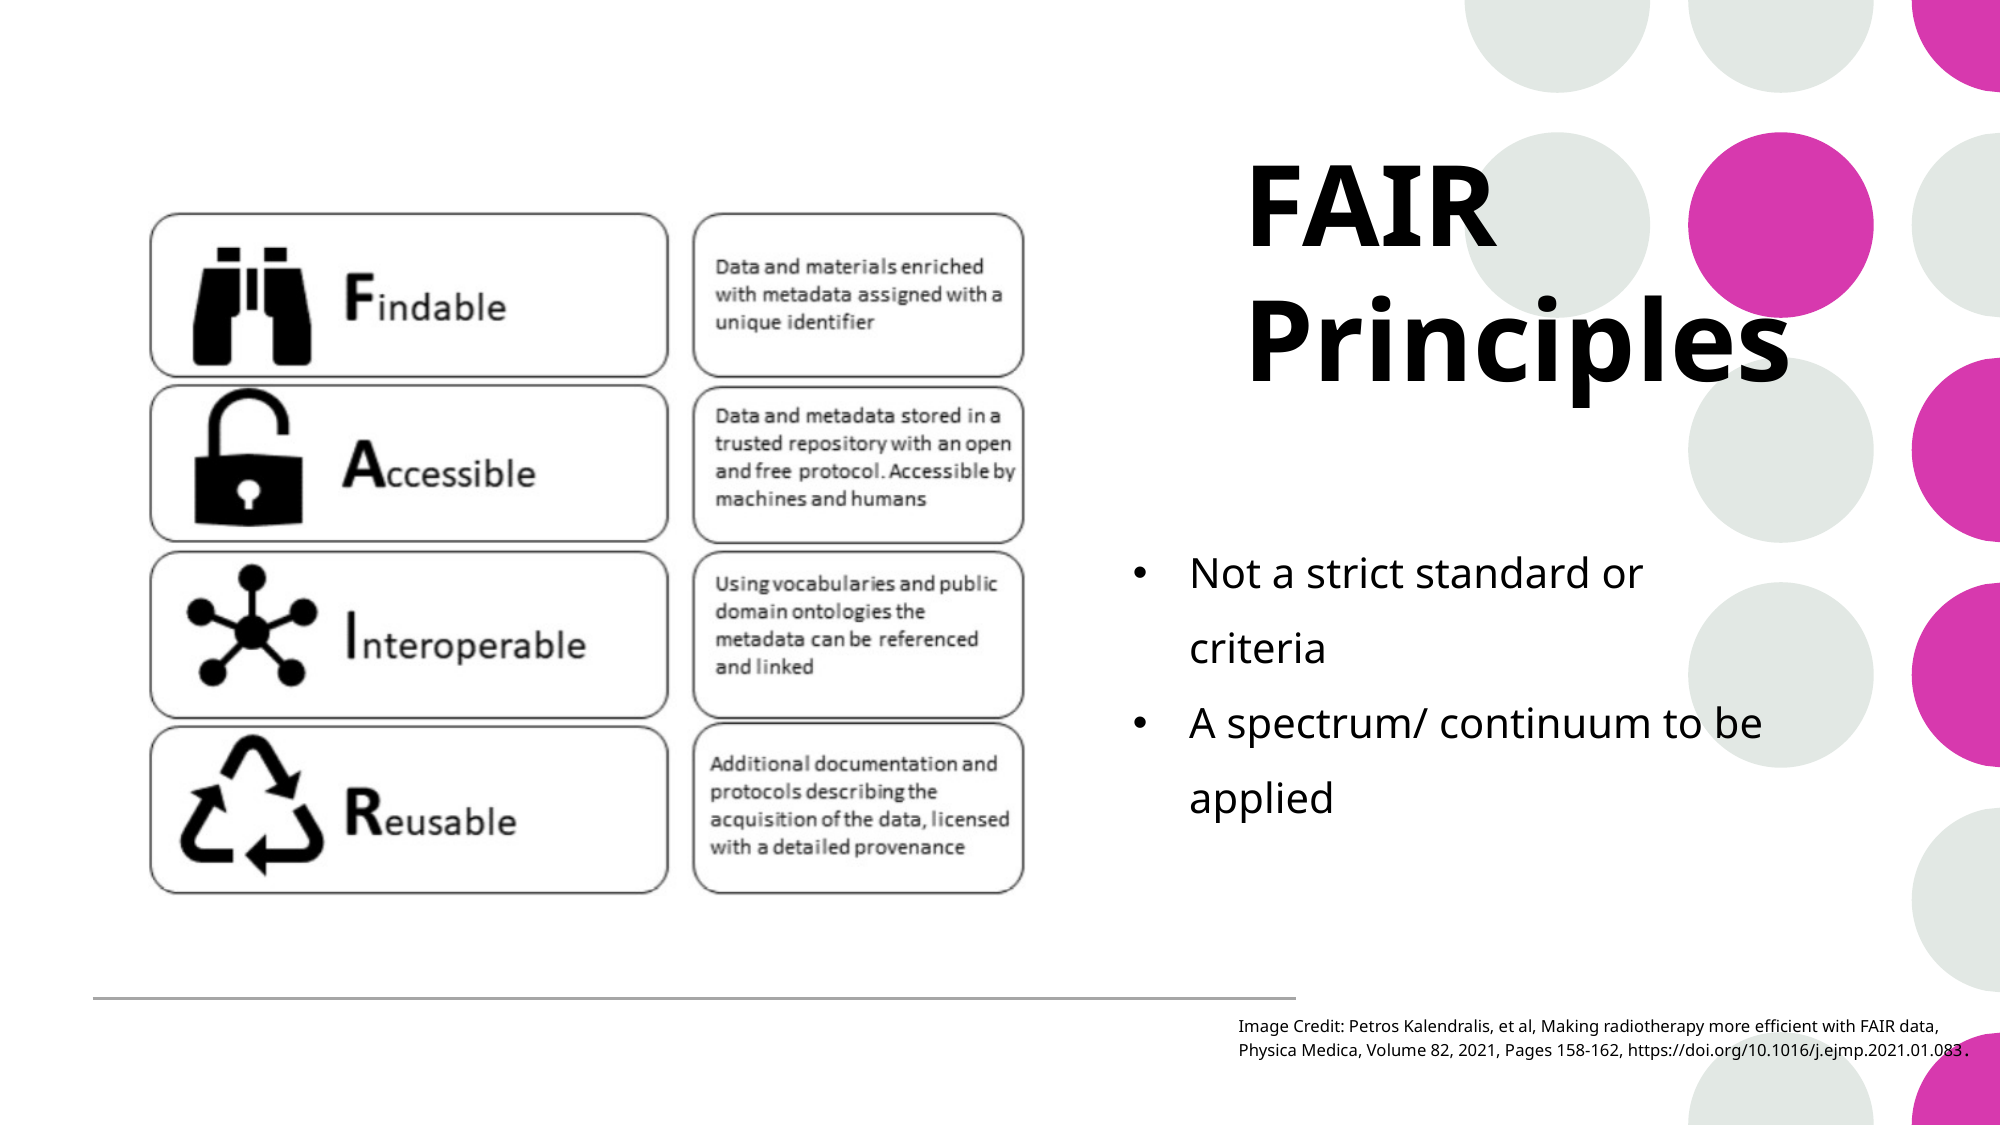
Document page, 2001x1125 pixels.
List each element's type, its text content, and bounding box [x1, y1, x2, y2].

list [148, 211, 1026, 896]
text_box Image Credit: Petros Kalendralis, et al, Making radiotherapy more efficient with FAIR data, Physica Medica, Volume 82, 2021, Pages 158-162, https://doi.org/10.1016/j.ejmp.2021.01.083. [1223, 1008, 1985, 1068]
title FAIR Principles [1228, 126, 1889, 597]
text_box Not a strict standard or criteria A spectrum/ continuum to be applied [1118, 514, 1805, 830]
